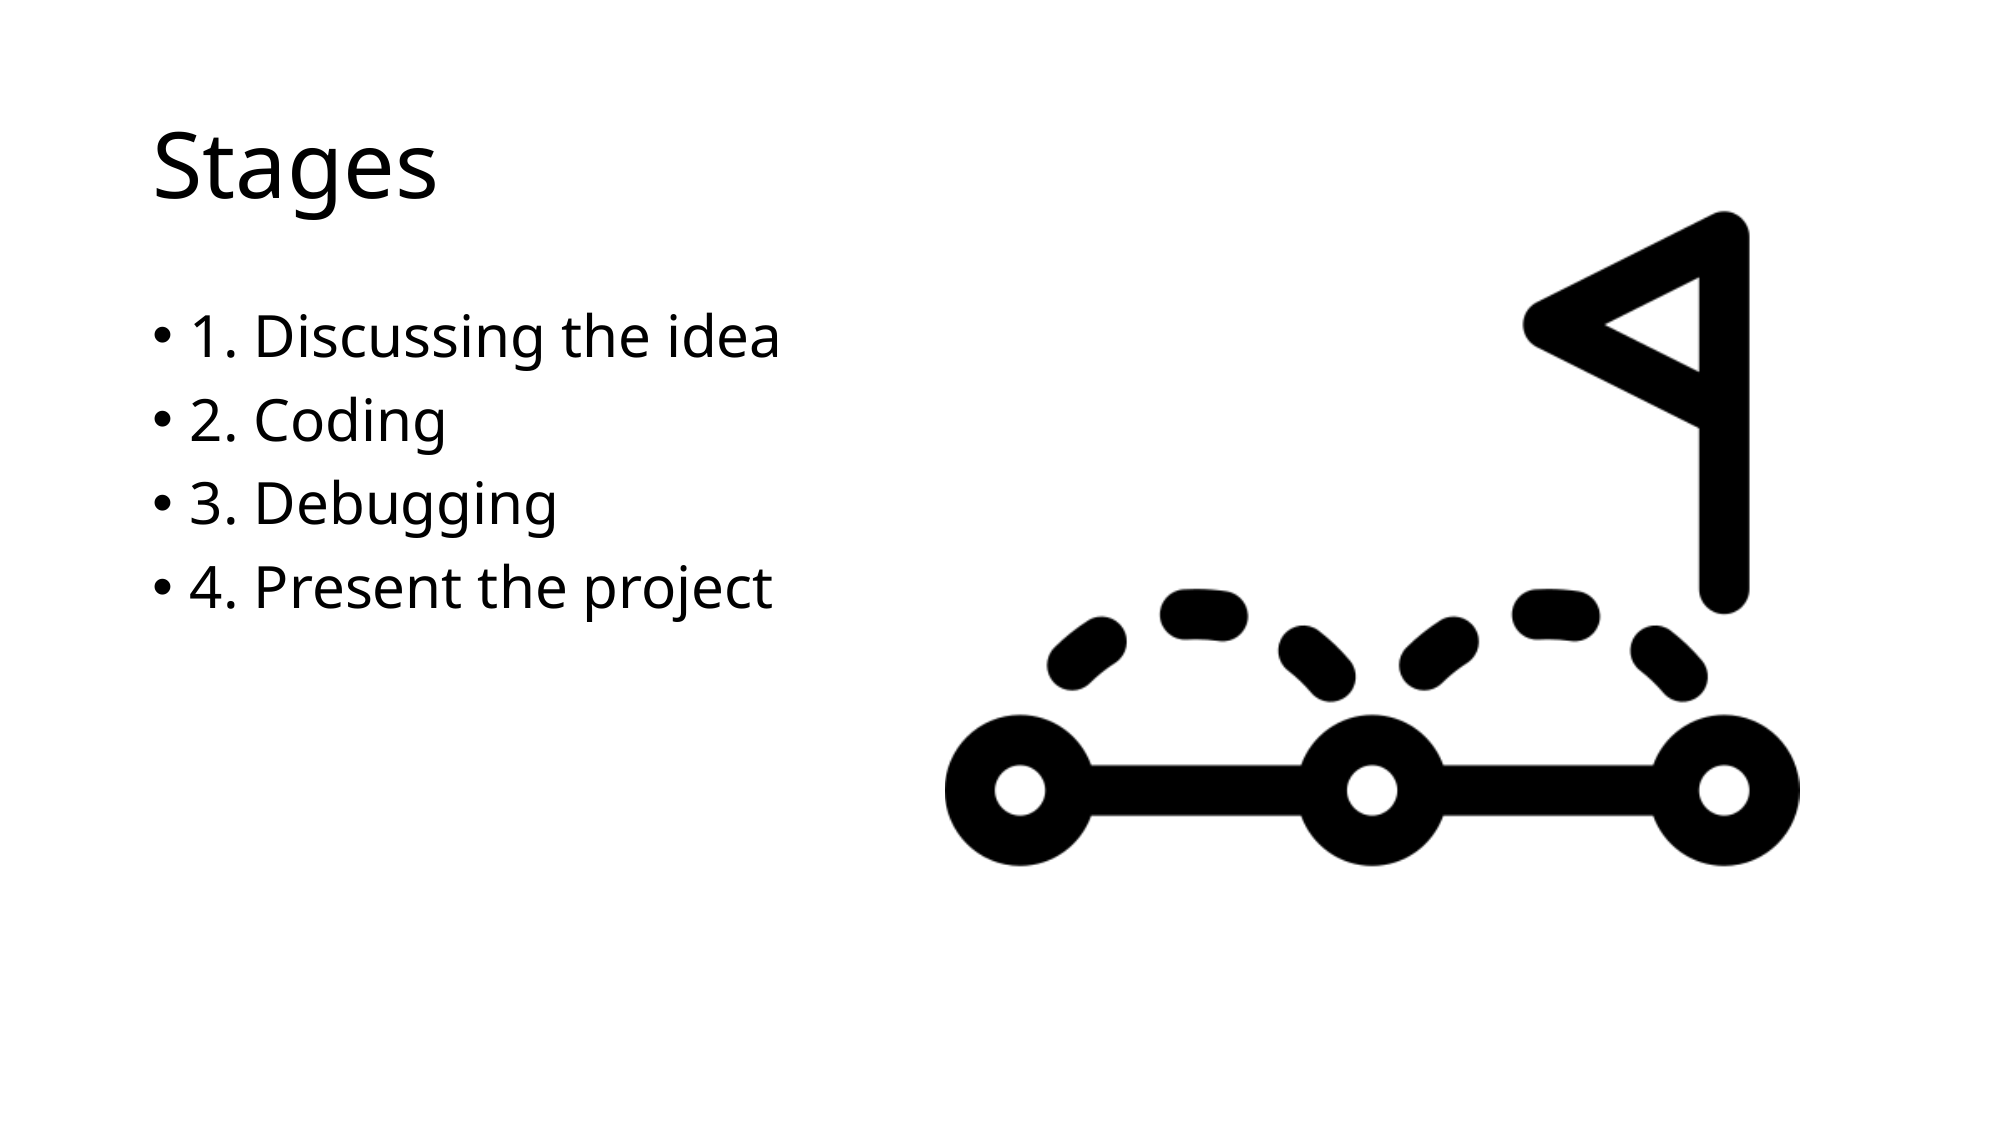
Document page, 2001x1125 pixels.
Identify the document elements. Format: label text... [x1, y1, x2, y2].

title Stages [137, 59, 1863, 278]
list 1. Discussing the idea 2. Coding 3. Debugging 4. Present the project [137, 299, 1863, 1014]
picture [944, 111, 1800, 967]
